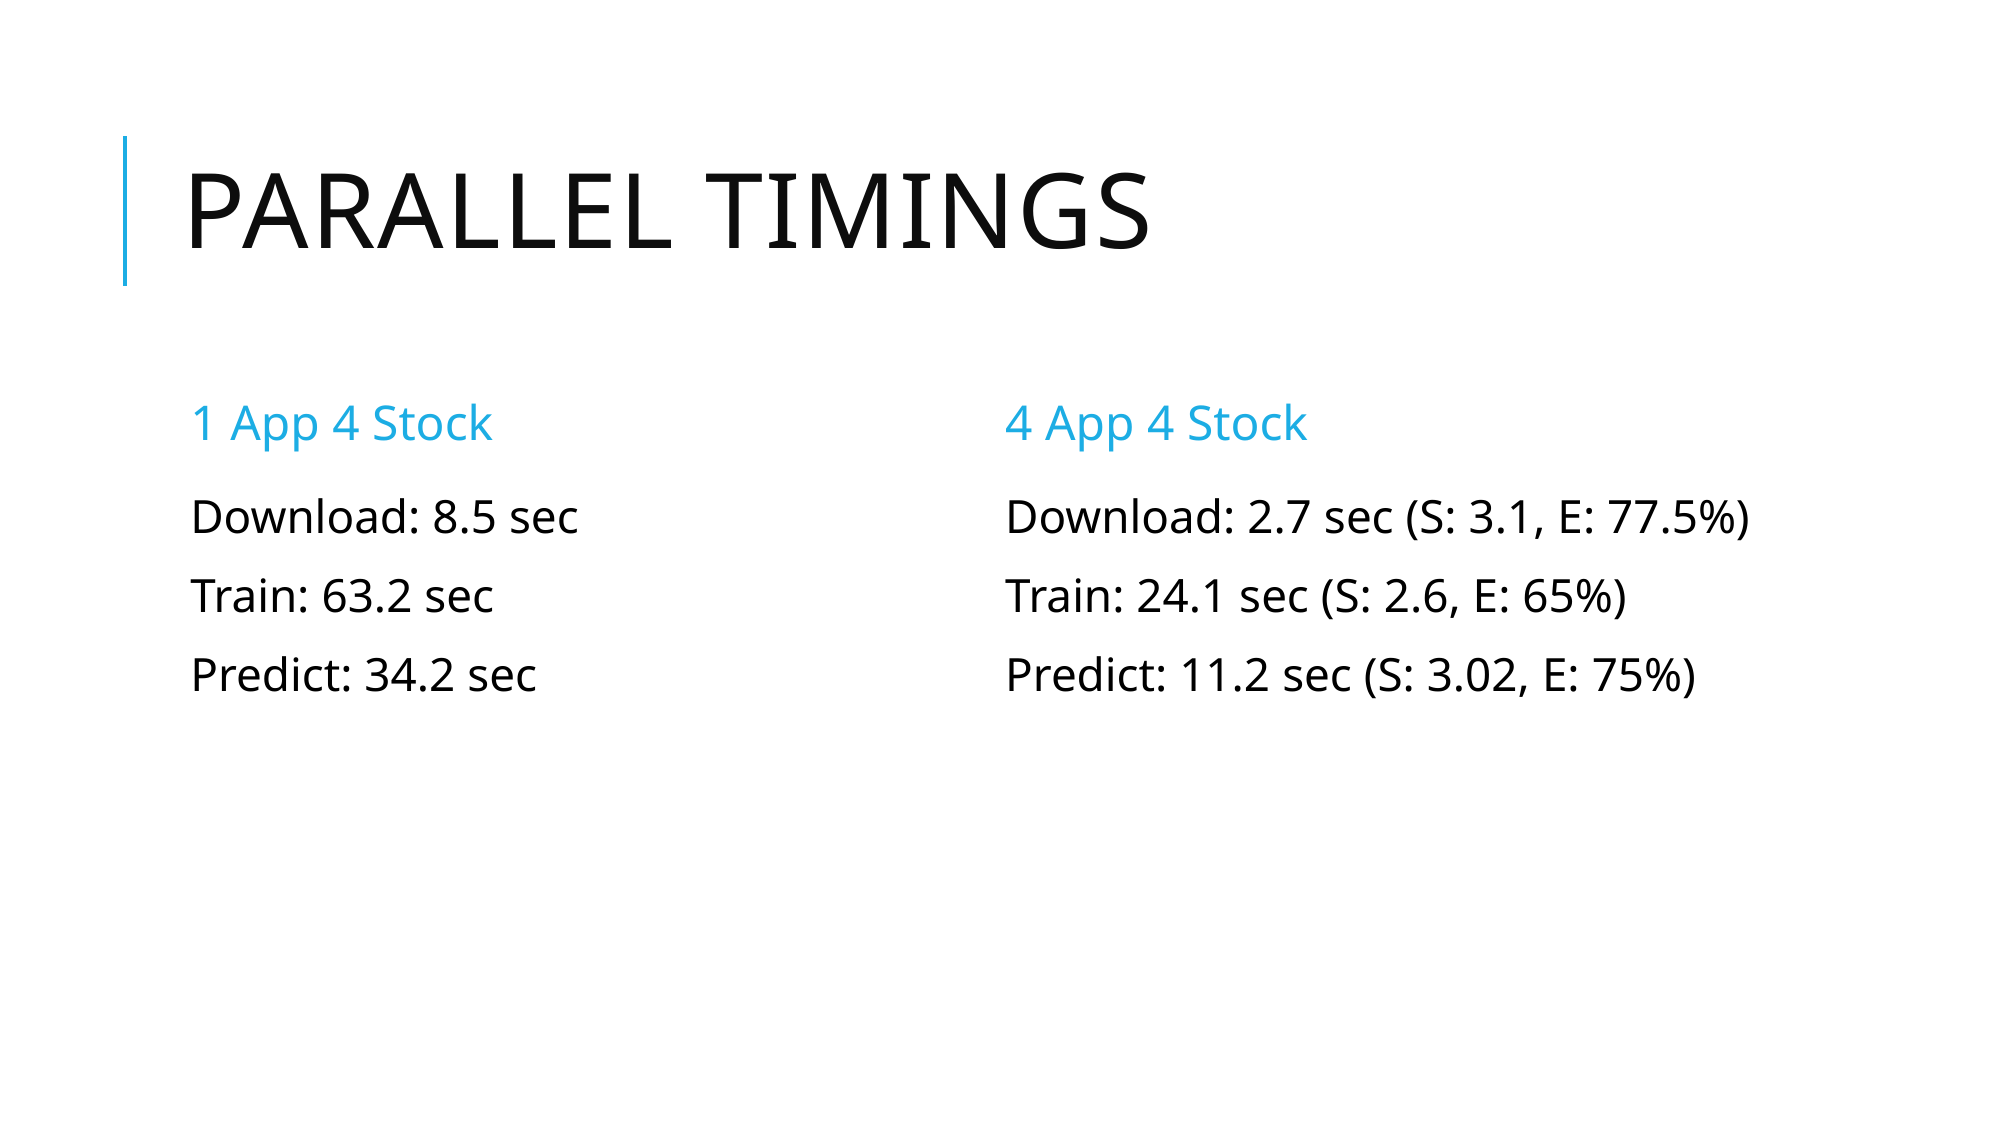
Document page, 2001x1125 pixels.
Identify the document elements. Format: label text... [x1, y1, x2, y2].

list Download: 8.5 sec Train: 63.2 sec Predict: 34.2 sec [168, 486, 948, 1035]
list 1 App 4 Stock [168, 357, 948, 486]
list 4 App 4 Stock [982, 357, 1763, 486]
list Download: 2.7 sec (S: 3.1, E: 77.5%) Train: 24.1 sec (S: 2.6, E: 65%) Predict: 11.2 sec (S: 3.02, E: 75%) [982, 486, 1763, 1035]
title Parallel Timings [168, 96, 1763, 342]
